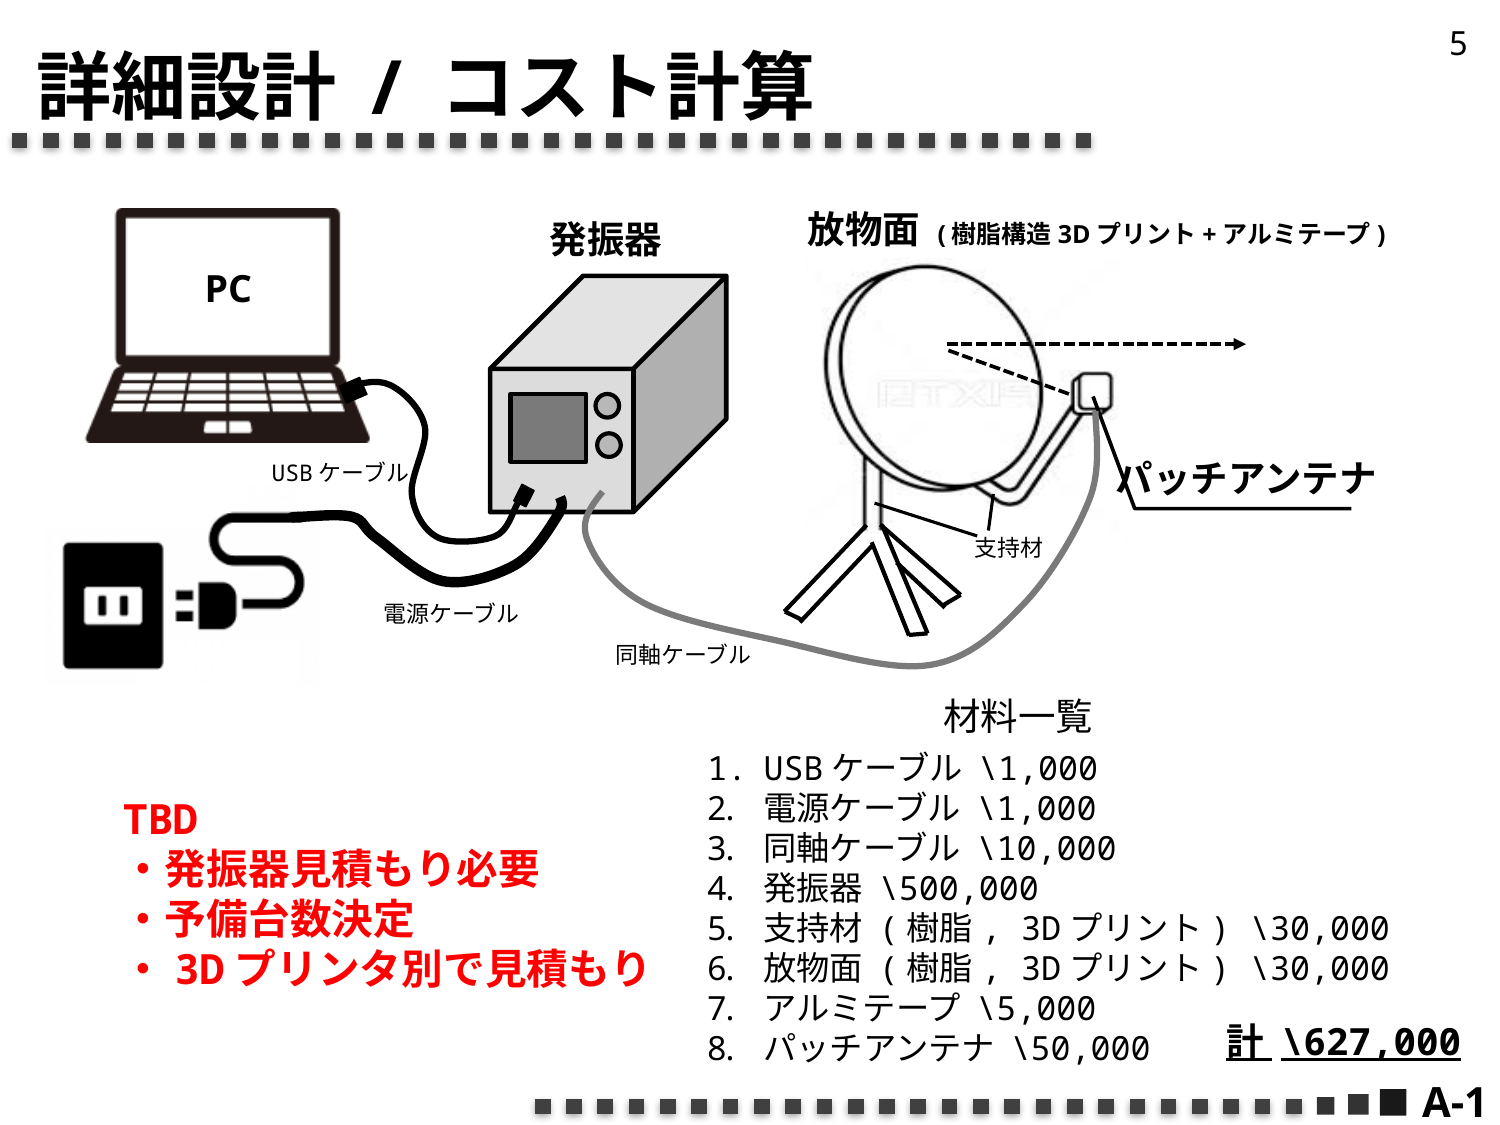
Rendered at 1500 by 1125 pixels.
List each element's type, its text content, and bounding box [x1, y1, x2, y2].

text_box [896, 562, 946, 608]
text_box 支持材 [966, 550, 1059, 569]
text_box 放物面 (樹脂構造3Dプリント+アルミテープ) [792, 198, 1401, 259]
text_box 同軸ケーブル [600, 633, 767, 676]
text_box [374, 381, 521, 508]
text_box 計 \627,000 [1211, 1010, 1476, 1070]
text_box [988, 493, 994, 531]
text_box 発振器 [535, 208, 678, 269]
text_box USBケーブル [256, 451, 424, 494]
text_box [799, 545, 867, 623]
text_box [514, 484, 535, 500]
text_box USBケーブル \1,000 電源ケーブル \1,000 同軸ケーブル \10,000 発振器 \500,000 支持材 (樹脂, 3Dプリント) \30,000 放物面 (樹脂, 3Dプリント) \30,000 アルミテープ \5,000 パッチアンテナ \50,000 [692, 740, 1405, 1075]
text_box [584, 459, 1052, 667]
text_box 電源ケーブル [368, 592, 535, 635]
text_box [874, 502, 978, 537]
title 詳細設計 / コスト計算 [21, 43, 1422, 127]
text_box [490, 275, 727, 513]
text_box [871, 543, 876, 636]
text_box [942, 594, 961, 606]
text_box [1059, 550, 1064, 558]
picture [76, 207, 370, 443]
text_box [784, 611, 804, 621]
text_box [510, 393, 587, 462]
text_box パッチアンテナ [1212, 447, 1392, 508]
picture [805, 257, 1129, 542]
text_box [1132, 413, 1352, 509]
text_box 材料一覧 [928, 685, 1109, 740]
text_box [323, 497, 562, 583]
text_box [597, 433, 621, 457]
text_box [783, 524, 867, 611]
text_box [880, 546, 961, 596]
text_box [946, 351, 1070, 395]
text_box TBD ・発振器見積もり必要 ・予備台数決定 ・3Dプリンタ別で見積もり [108, 785, 667, 1001]
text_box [881, 602, 928, 634]
text_box [595, 393, 620, 418]
picture [46, 484, 319, 686]
